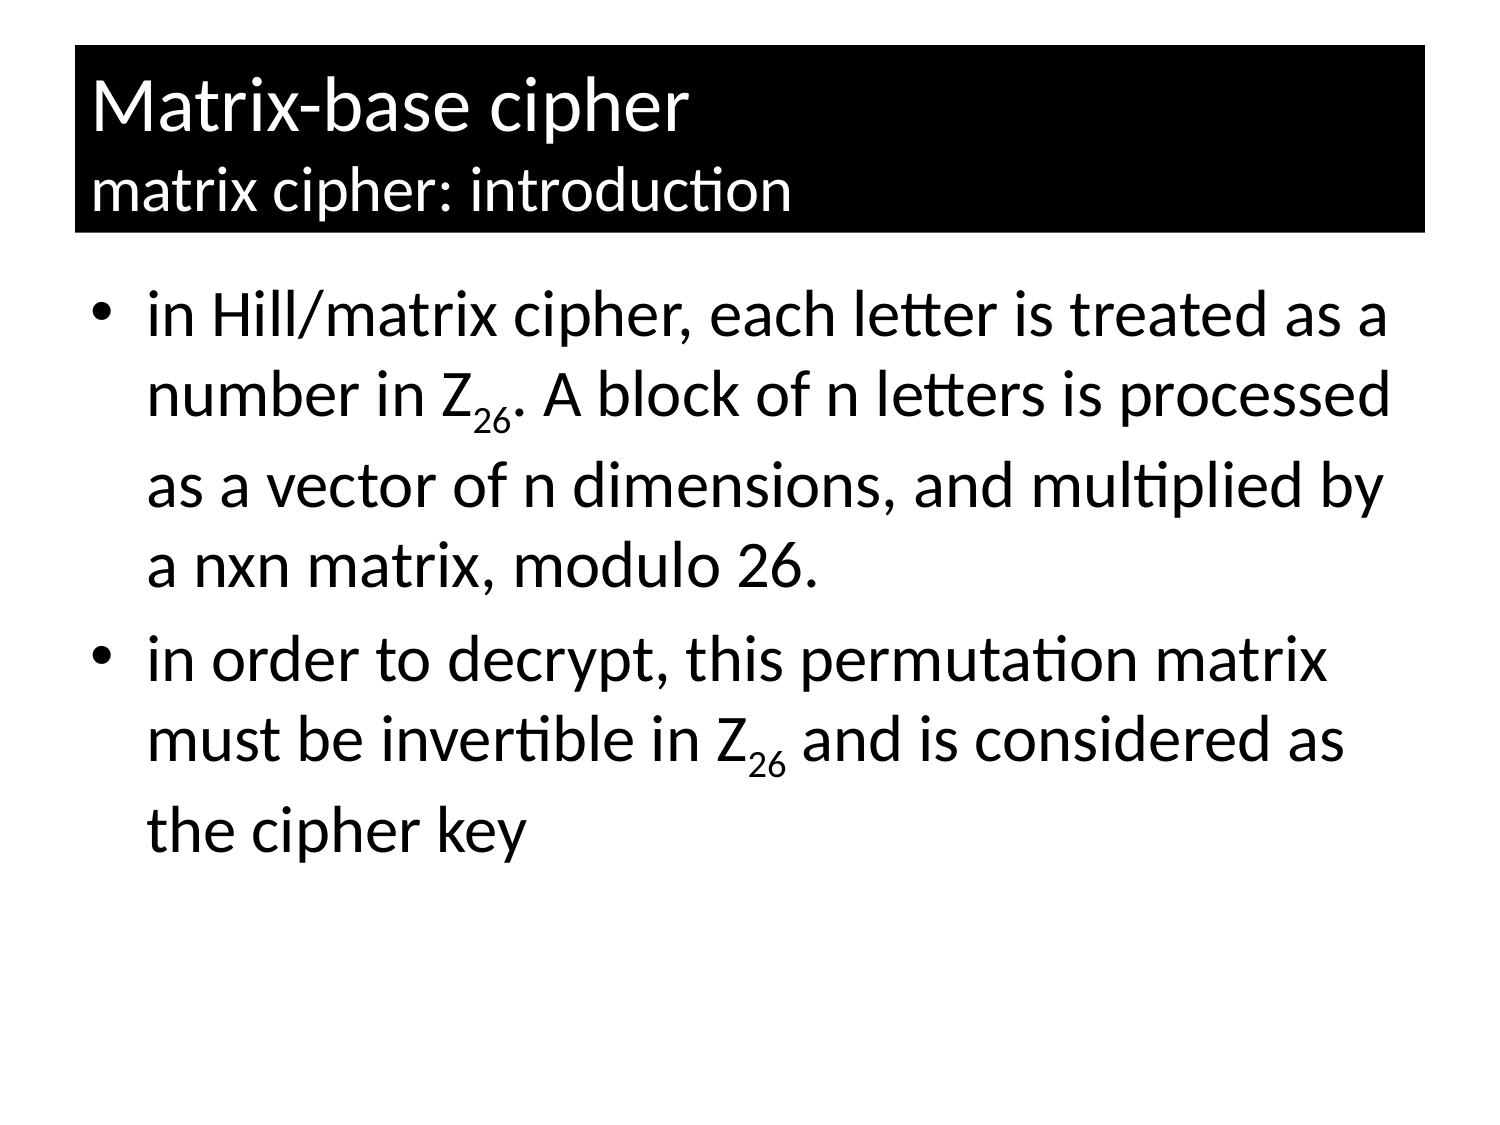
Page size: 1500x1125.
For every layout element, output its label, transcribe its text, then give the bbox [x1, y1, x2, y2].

text_box in Hill/matrix cipher, each letter is treated as a number in Z26. A block of n letters is processed as a vector of n dimensions, and multiplied by a nxn matrix, modulo 26. in order to decrypt, this permutation matrix must be invertible in Z26 and is considered as the cipher key [74, 262, 1425, 1000]
title Matrix-base cipher matrix cipher: introduction [75, 45, 1425, 233]
